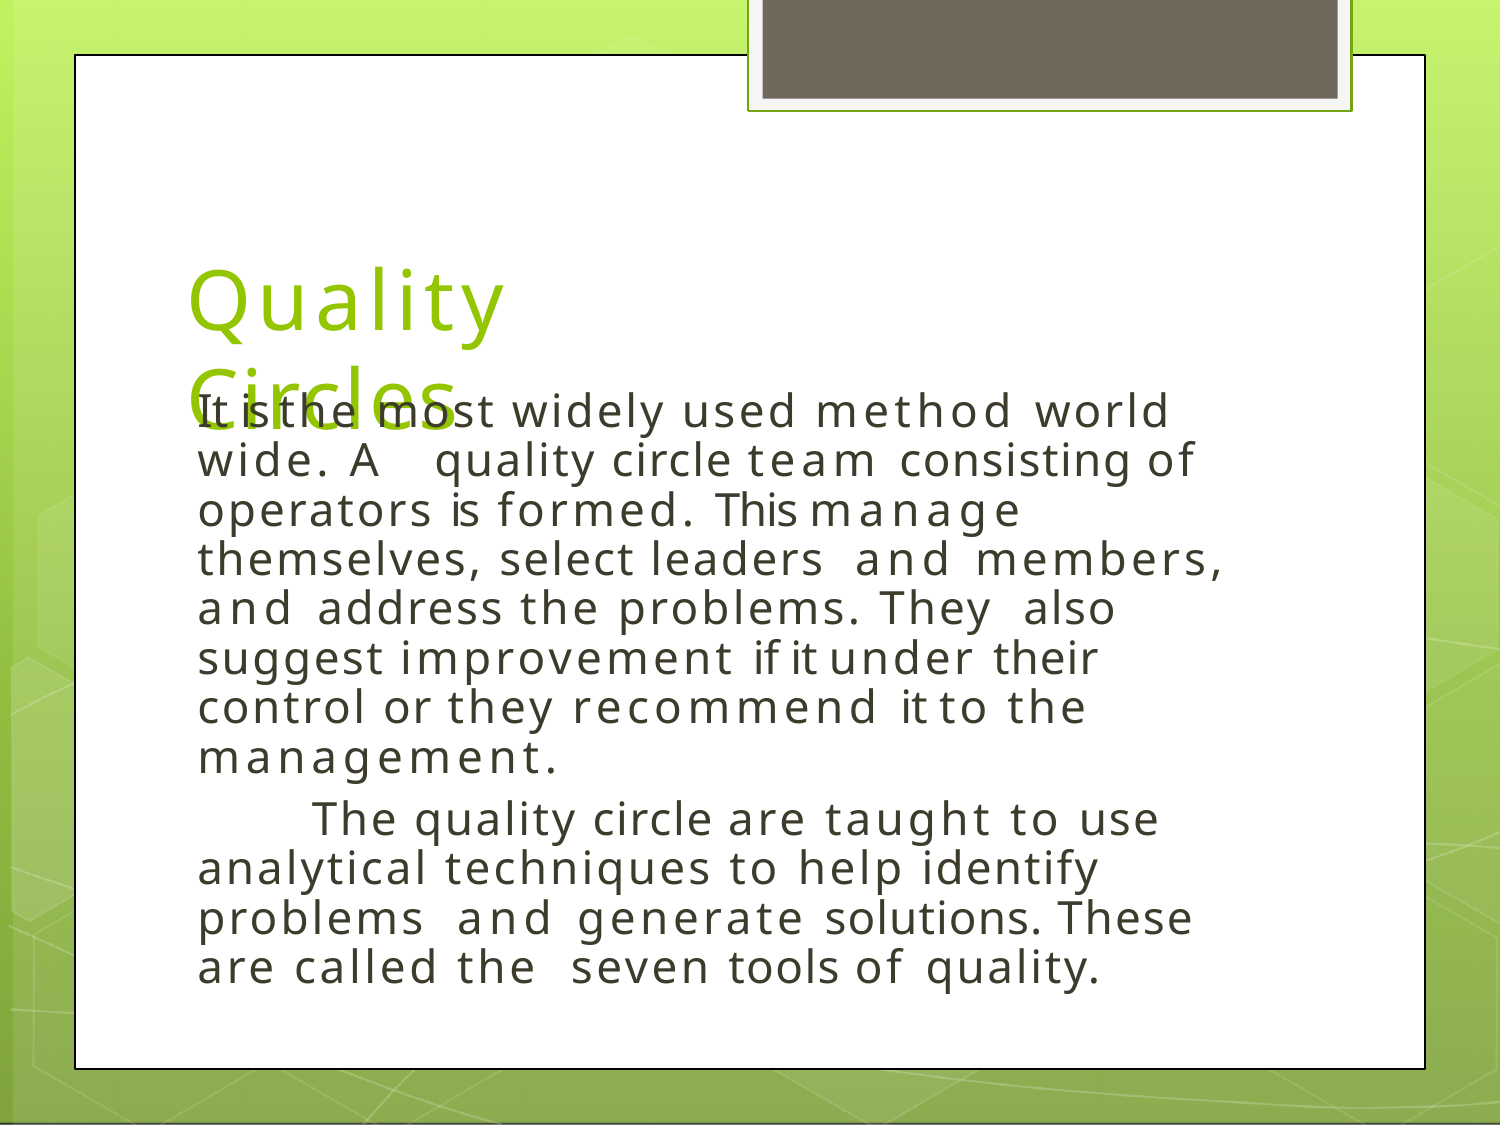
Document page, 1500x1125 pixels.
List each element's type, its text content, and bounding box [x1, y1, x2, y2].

title Quality Circles [184, 244, 765, 447]
text_box It is the most widely used method world wide. A quality circle team consisting of operators is formed. This manage themselves, select leaders and members, and address the problems. They also suggest improvement if it under their control or they recommend it to the management. The quality circle are taught to use analytical techniques to help identify problems and generate solutions. These are called the seven tools of quality. [195, 380, 1259, 994]
picture [0, 0, 1500, 1125]
